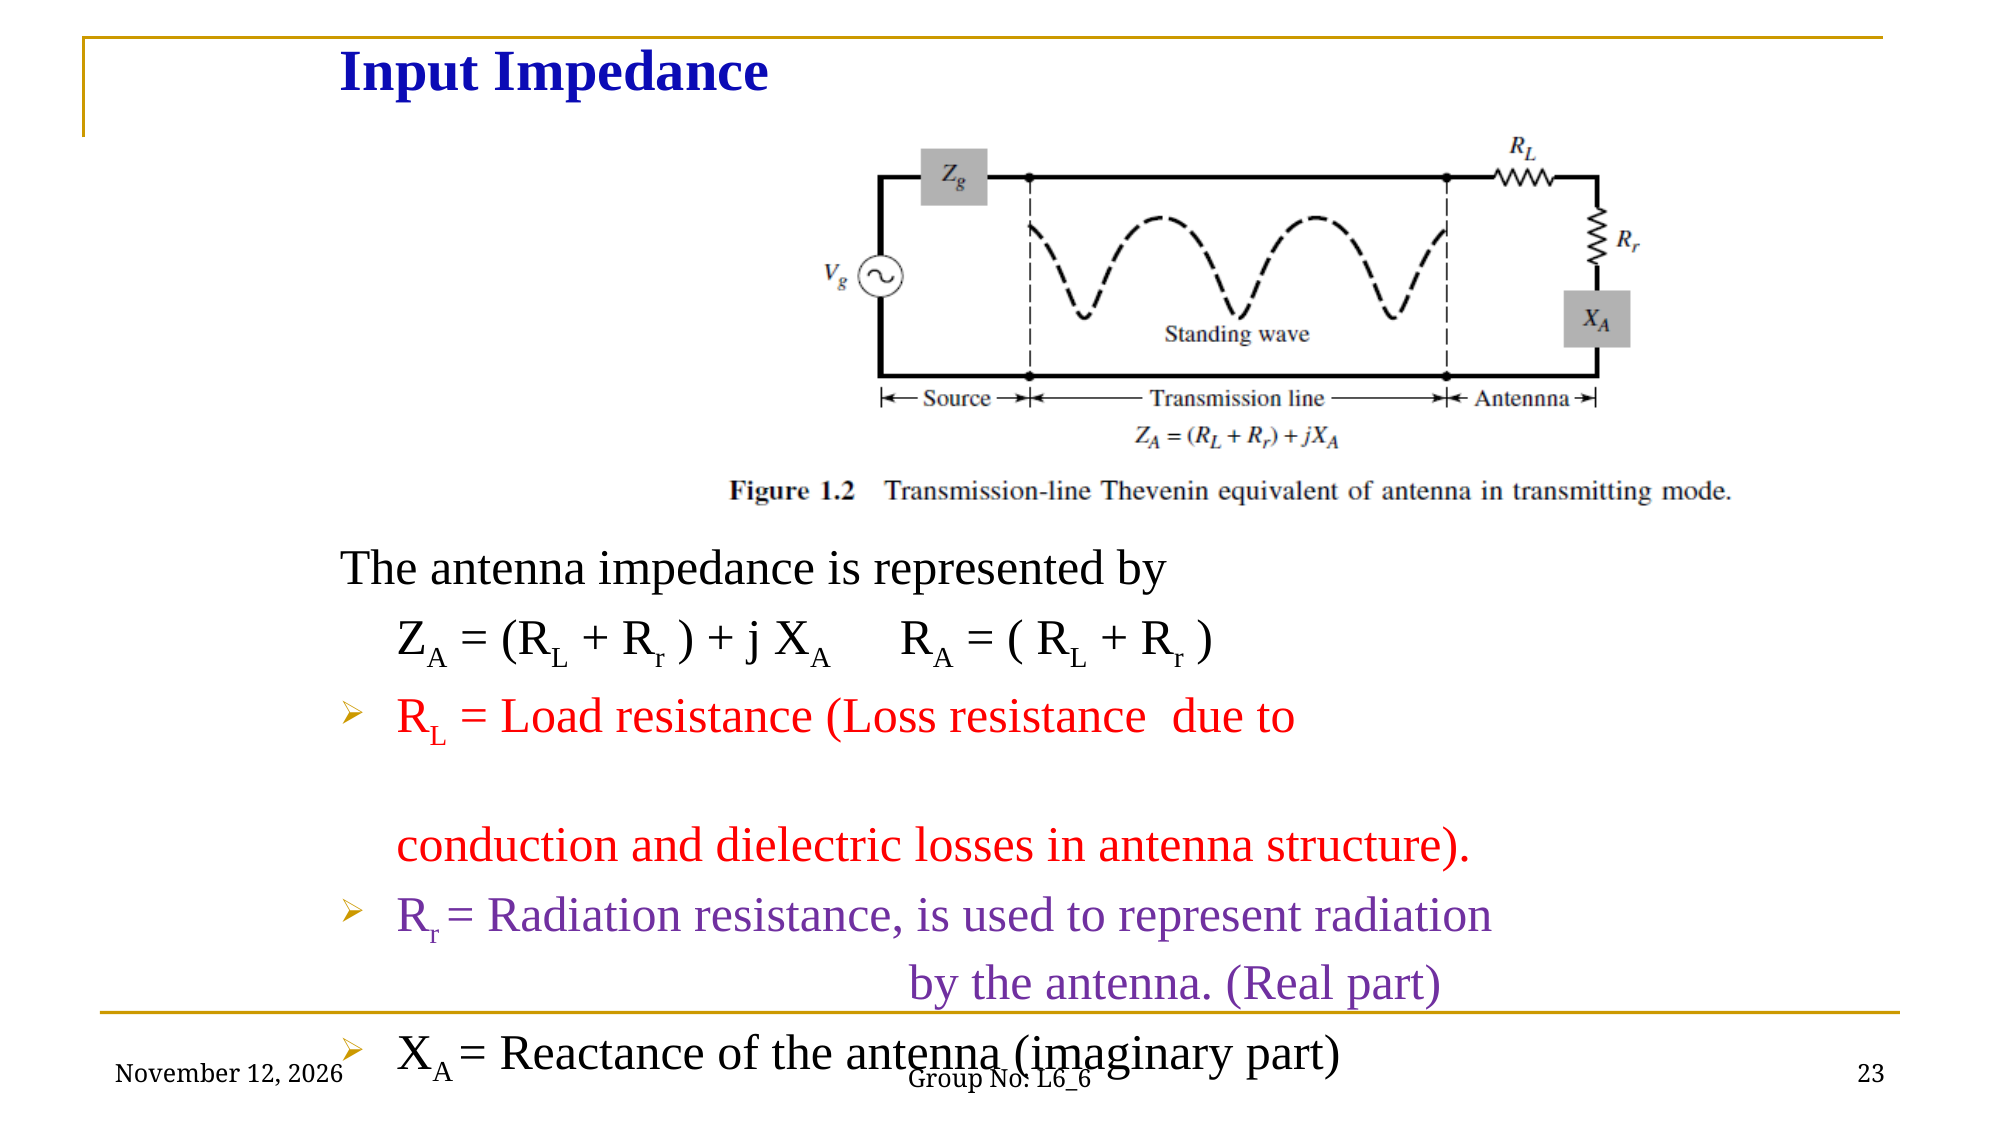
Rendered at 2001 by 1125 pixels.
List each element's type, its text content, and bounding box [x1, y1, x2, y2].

slide_number 23 [1433, 1023, 1901, 1100]
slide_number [99, 1023, 567, 1100]
list The antenna impedance is represented by ZA = (RL + Rr ) + j XA RA = ( RL + Rr ) RL = Load resistance (Loss resistance due to conduction and dielectric losses in antenna structure). Rr = Radiation resistance, is used to represent radiation by the antenna. (Real part) XA = Reactance of the antenna (imaginary part) [324, 526, 1701, 1125]
title Input Impedance [324, 24, 1676, 126]
picture [712, 124, 1751, 513]
footer Group No: L6_6 [683, 1024, 1317, 1101]
